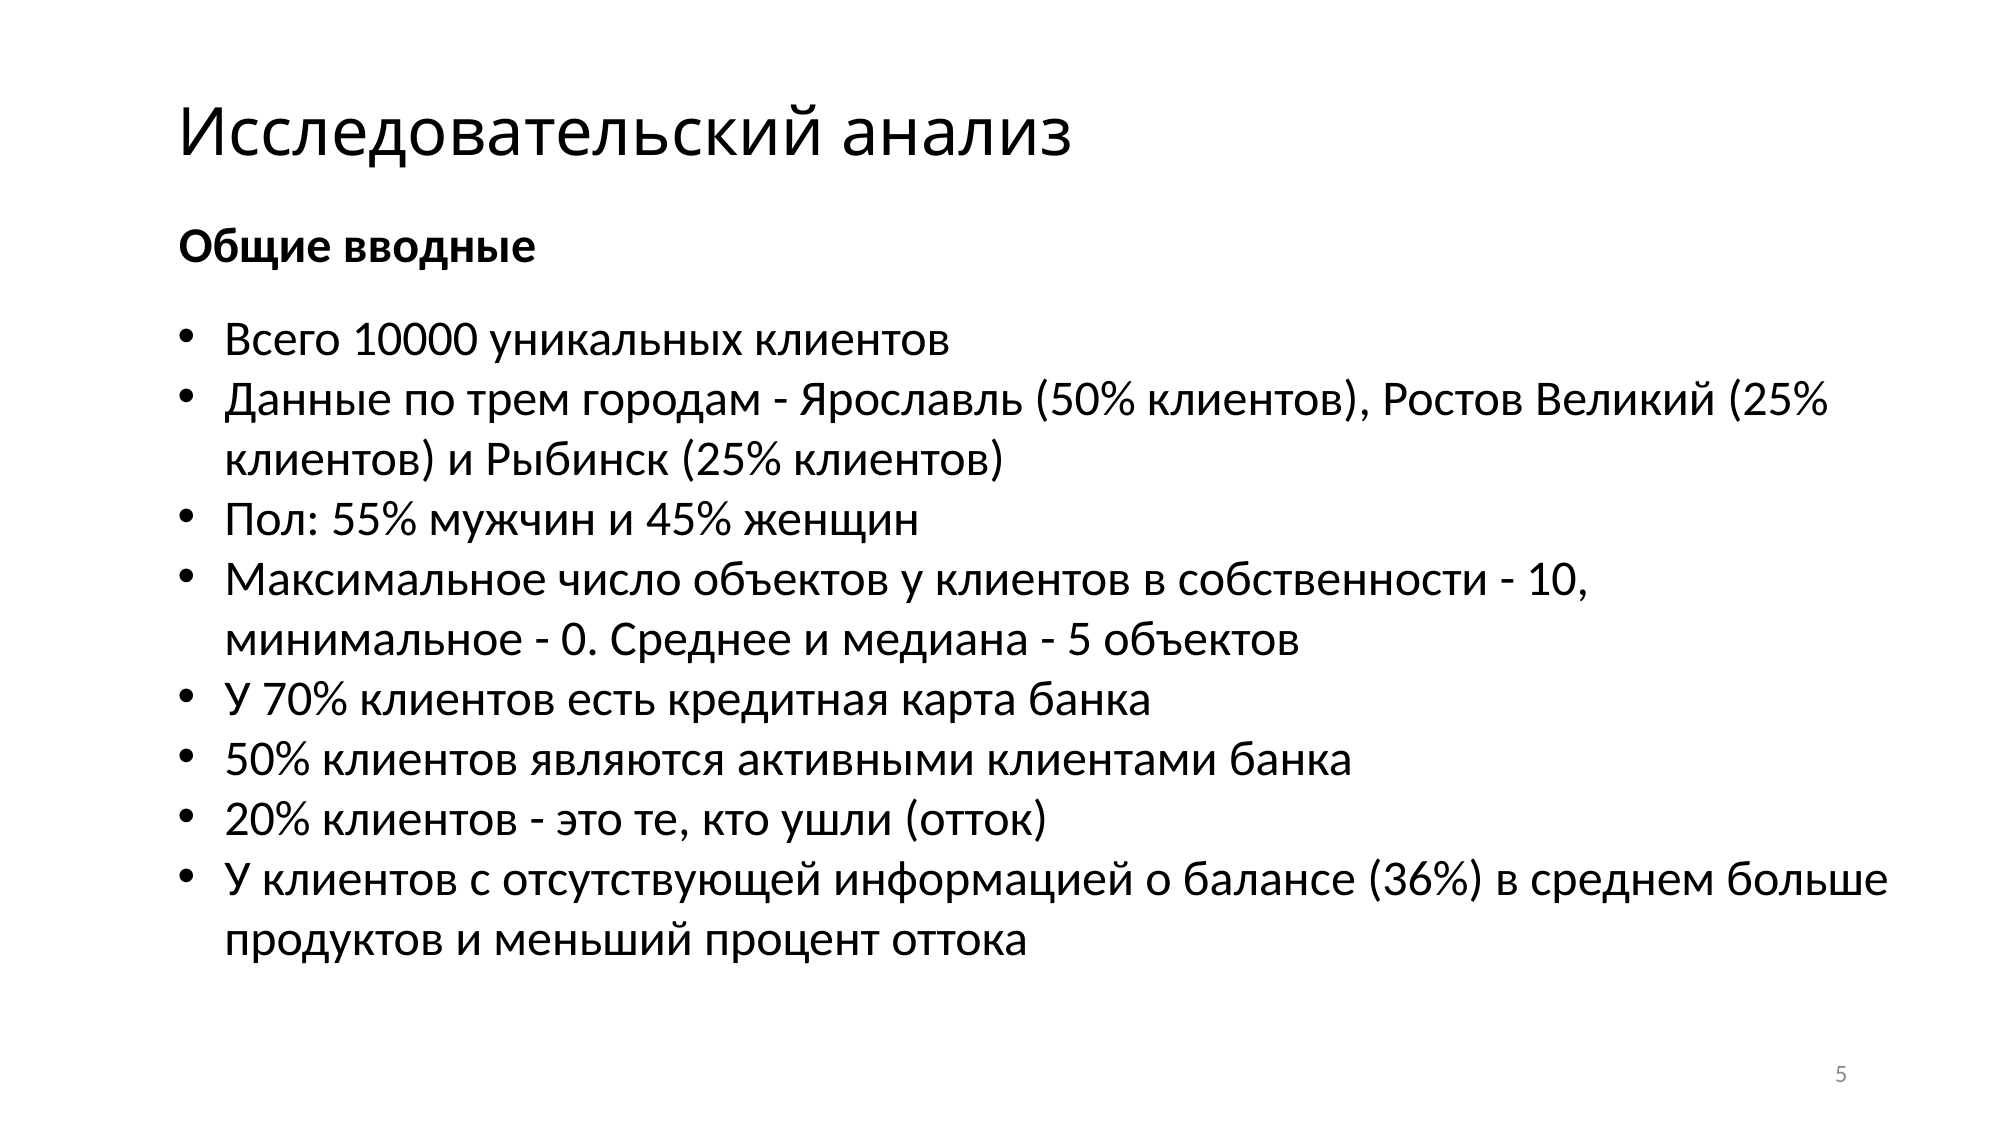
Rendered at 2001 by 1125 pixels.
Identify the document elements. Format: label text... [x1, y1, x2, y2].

title Исследовательский анализ [162, 66, 1807, 281]
text_box Общие вводные [164, 205, 552, 280]
slide_number 5 [1412, 1042, 1863, 1103]
text_box Всего 10000 уникальных клиентов Данные по трем городам - Ярославль (50% клиентов), Ростов Великий (25% клиентов) и Рыбинск (25% клиентов) Пол: 55% мужчин и 45% женщин Максимальное число объектов у клиентов в собственности - 10, минимальное - 0. Среднее и медиана - 5 объектов У 70% клиентов есть кредитная карта банка 50% клиентов являются активными клиентами банка 20% клиентов - это те, кто ушли (отток) У клиентов с отсутствующей информацией о балансе (36%) в среднем больше продуктов и меньший процент оттока [162, 298, 1957, 1033]
